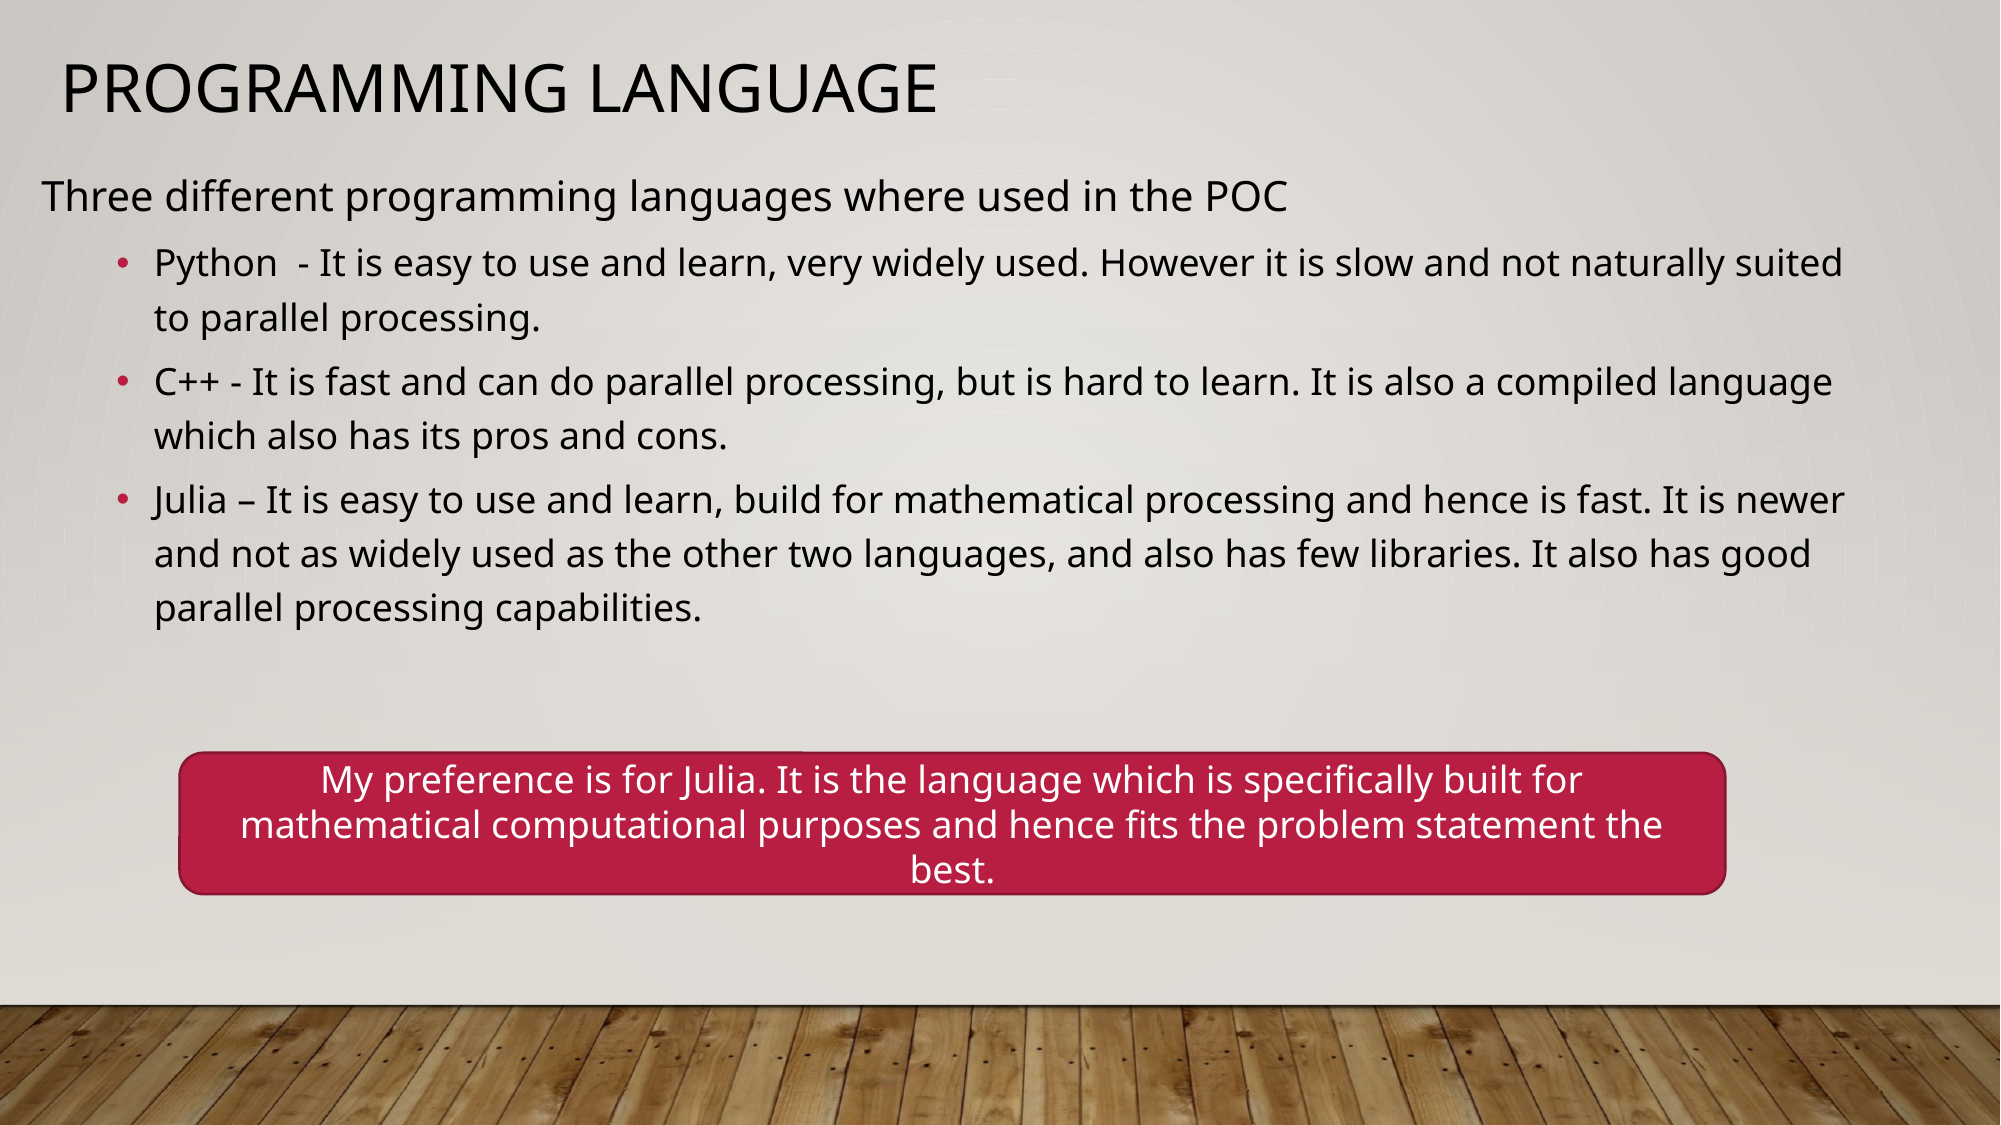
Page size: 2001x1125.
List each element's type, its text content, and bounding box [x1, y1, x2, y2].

title Programming language [45, 47, 1622, 220]
picture [0, 1005, 2000, 1125]
list Three different programming languages where used in the POC Python - It is easy to use and learn, very widely used. However it is slow and not naturally suited to parallel processing. C++ - It is fast and can do parallel processing, but is hard to learn. It is also a compiled language which also has its pros and cons. Julia – It is easy to use and learn, build for mathematical processing and hence is fast. It is newer and not as widely used as the other two languages, and also has few libraries. It also has good parallel processing capabilities. [26, 152, 1879, 991]
text_box My preference is for Julia. It is the language which is specifically built for mathematical computational purposes and hence fits the problem statement the best. [178, 751, 1727, 896]
